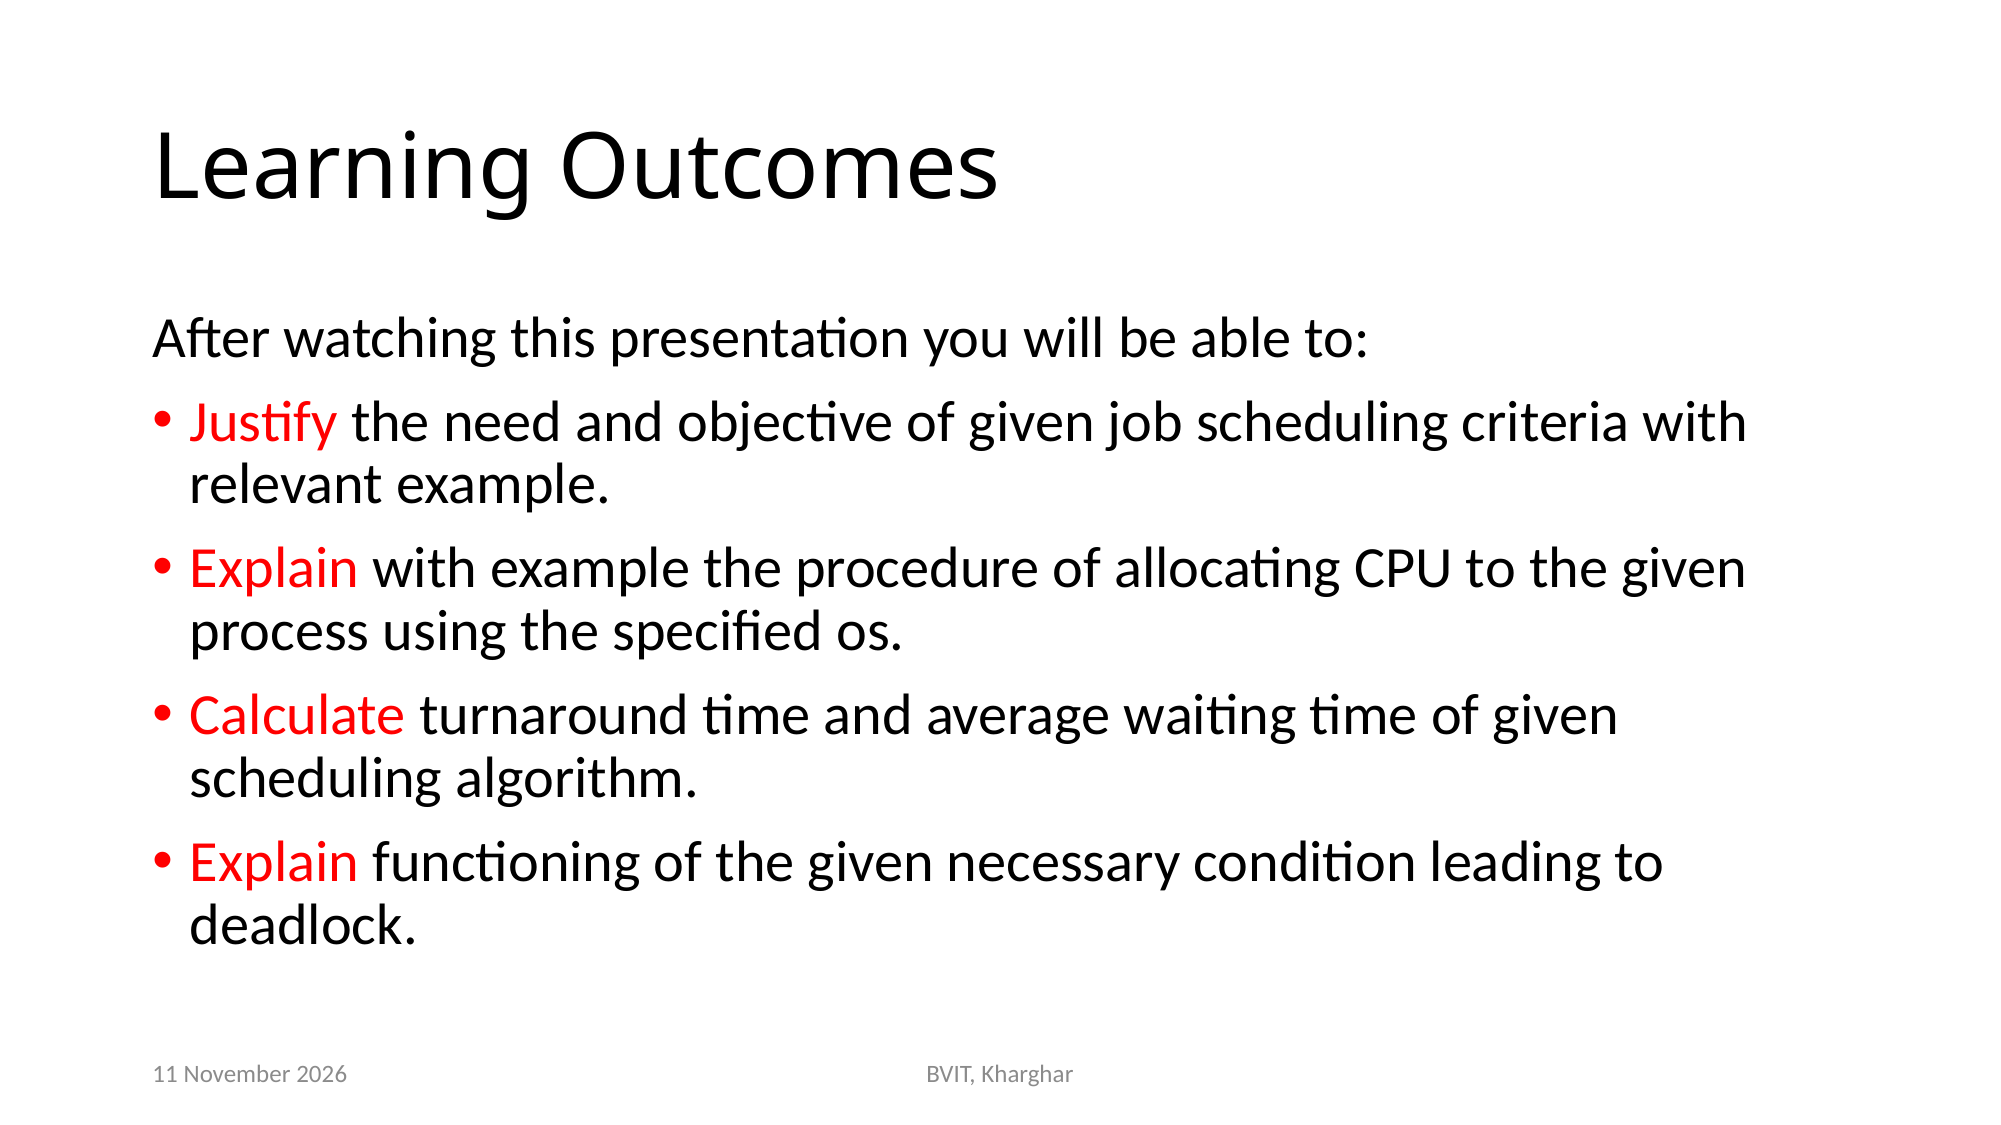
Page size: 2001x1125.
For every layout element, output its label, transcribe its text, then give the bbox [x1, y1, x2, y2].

footer BVIT, Kharghar [662, 1042, 1338, 1103]
title Learning Outcomes [137, 59, 1863, 278]
list After watching this presentation you will be able to: Justify the need and objective of given job scheduling criteria with relevant example. Explain with example the procedure of allocating CPU to the given process using the specified os. Calculate turnaround time and average waiting time of given scheduling algorithm. Explain functioning of the given necessary condition leading to deadlock. [137, 299, 1863, 1014]
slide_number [137, 1042, 588, 1103]
